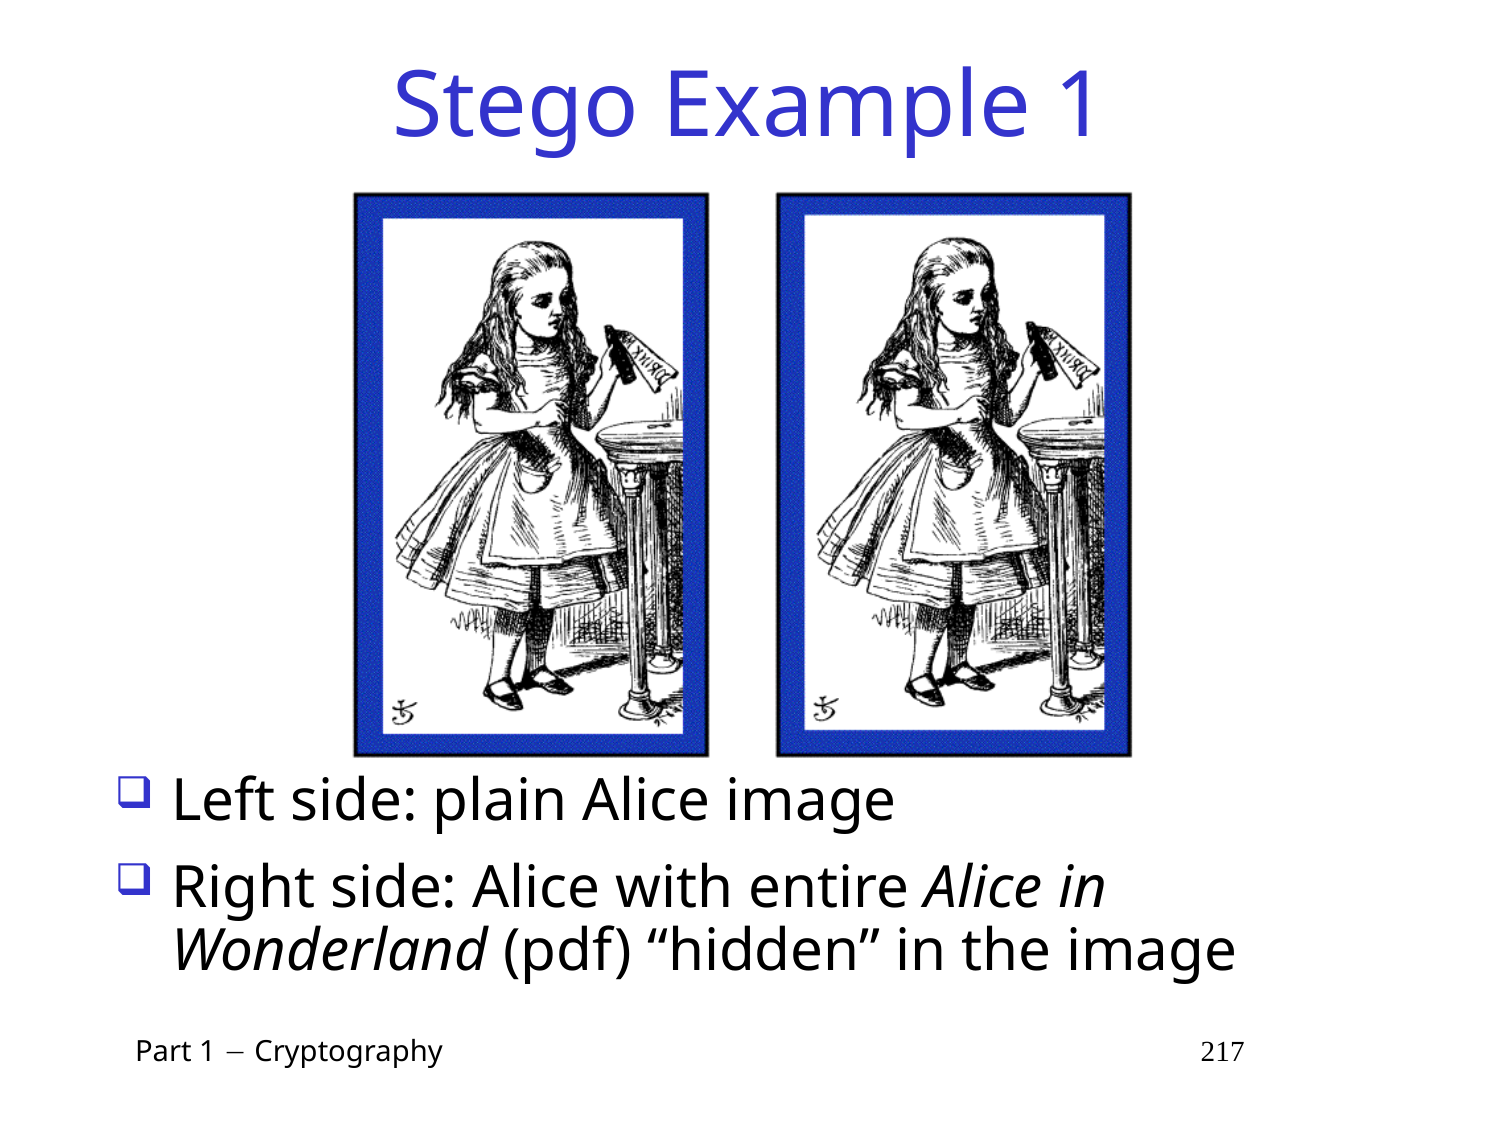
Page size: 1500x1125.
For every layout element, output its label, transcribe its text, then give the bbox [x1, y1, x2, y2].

list Left side: plain Alice image Right side: Alice with entire Alice in Wonderland (pdf) “hidden” in the image [99, 762, 1363, 1013]
footer Part 1  Cryptography 217 [112, 1024, 1401, 1101]
title Stego Example 1 [112, 24, 1388, 176]
picture [337, 175, 1153, 776]
